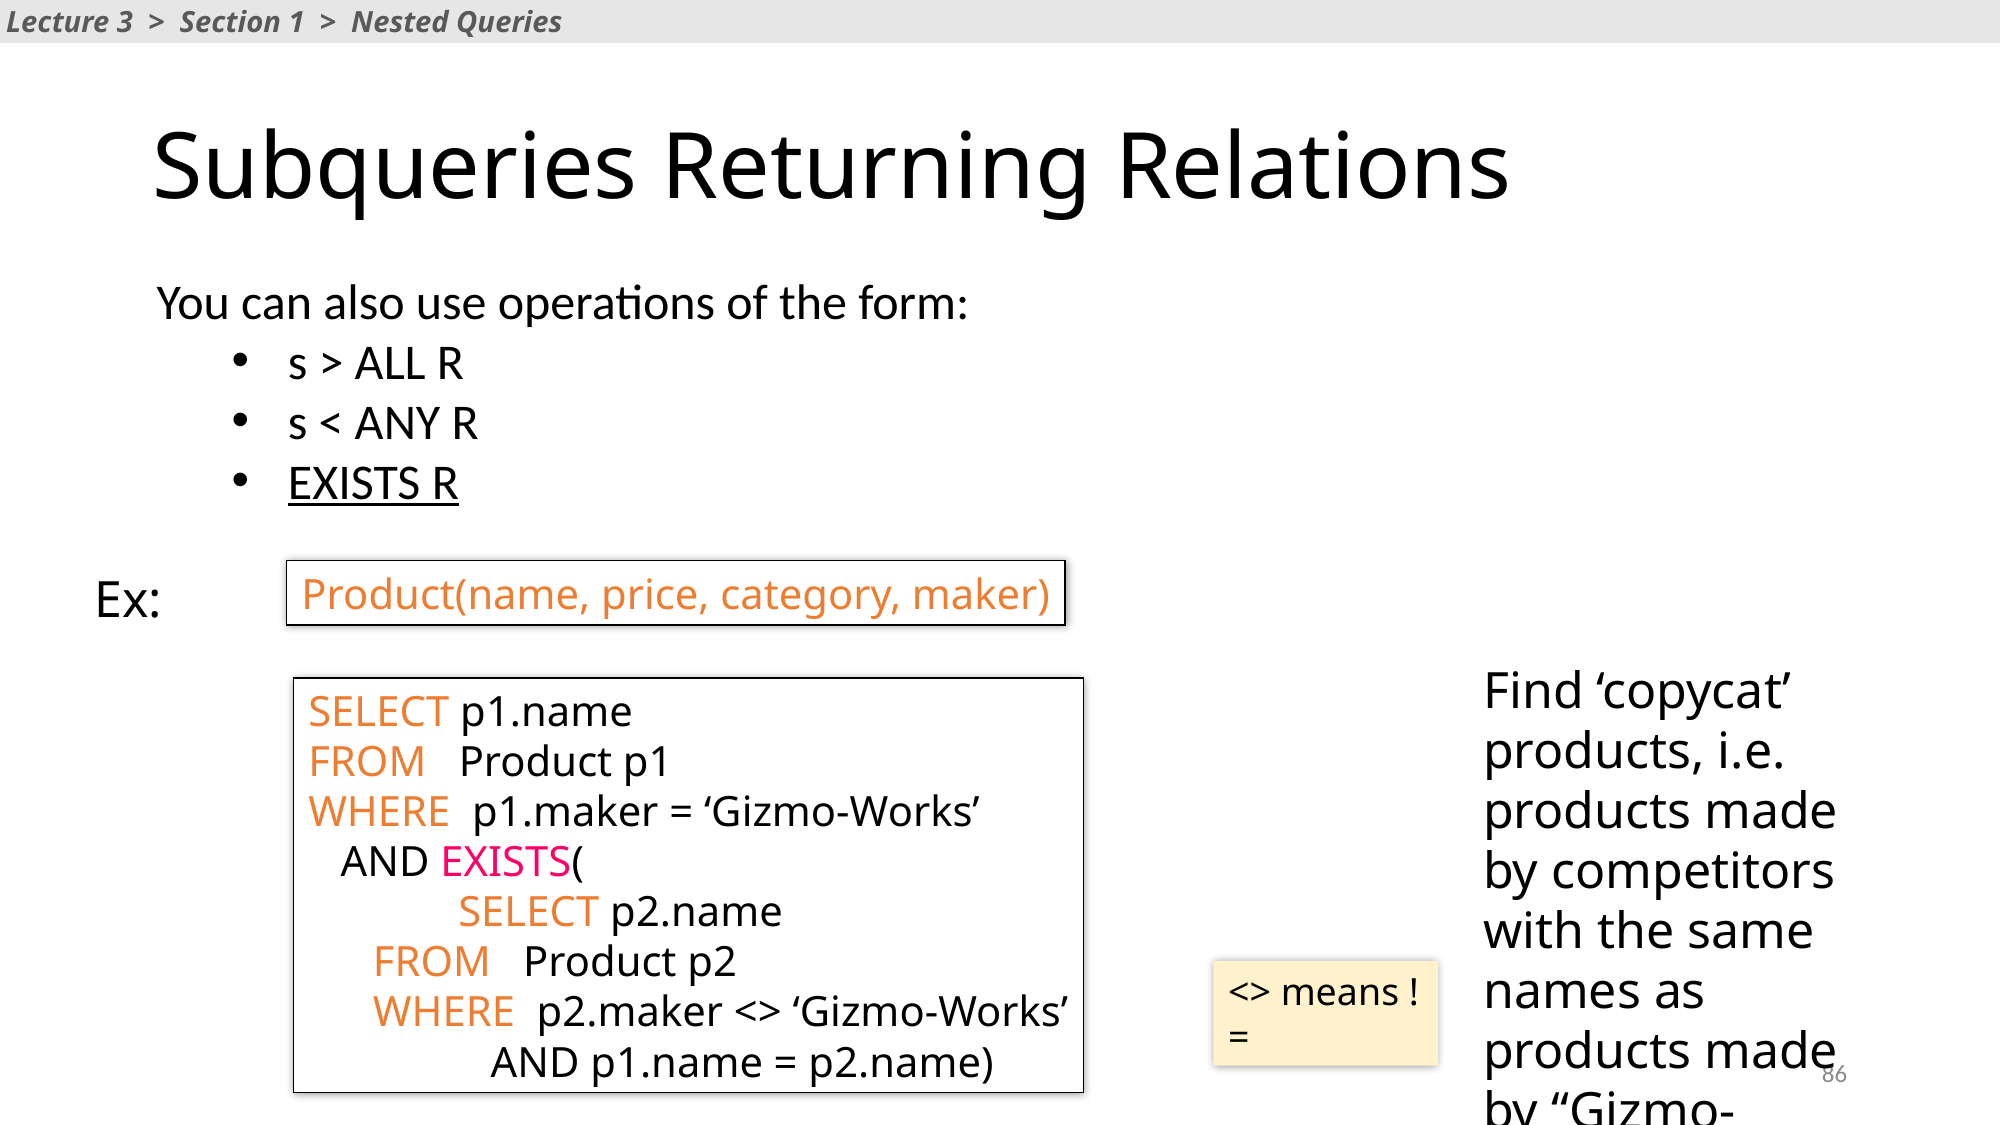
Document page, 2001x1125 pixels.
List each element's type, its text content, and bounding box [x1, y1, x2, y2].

text_box SELECT p1.name FROM Product p1 WHERE p1.maker = ‘Gizmo-Works’ AND EXISTS( SELECT p2.name FROM Product p2 WHERE p2.maker <> ‘Gizmo-Works’ AND p1.name = p2.name) [293, 677, 1084, 1093]
text_box Ex: [80, 560, 523, 636]
text_box Product(name, price, category, maker) [523, 560, 1066, 626]
text_box Find ‘copycat’ products, i.e. products made by competitors with the same names as products made by “Gizmo-Works” [1468, 651, 1911, 1125]
text_box <> means != [1213, 960, 1439, 1066]
slide_number 86 [1412, 1042, 1468, 1103]
title Subqueries Returning Relations [137, 59, 1863, 278]
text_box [0, 0, 2000, 47]
text_box You can also use operations of the form: s > ALL R s < ANY R EXISTS R [141, 261, 1030, 517]
